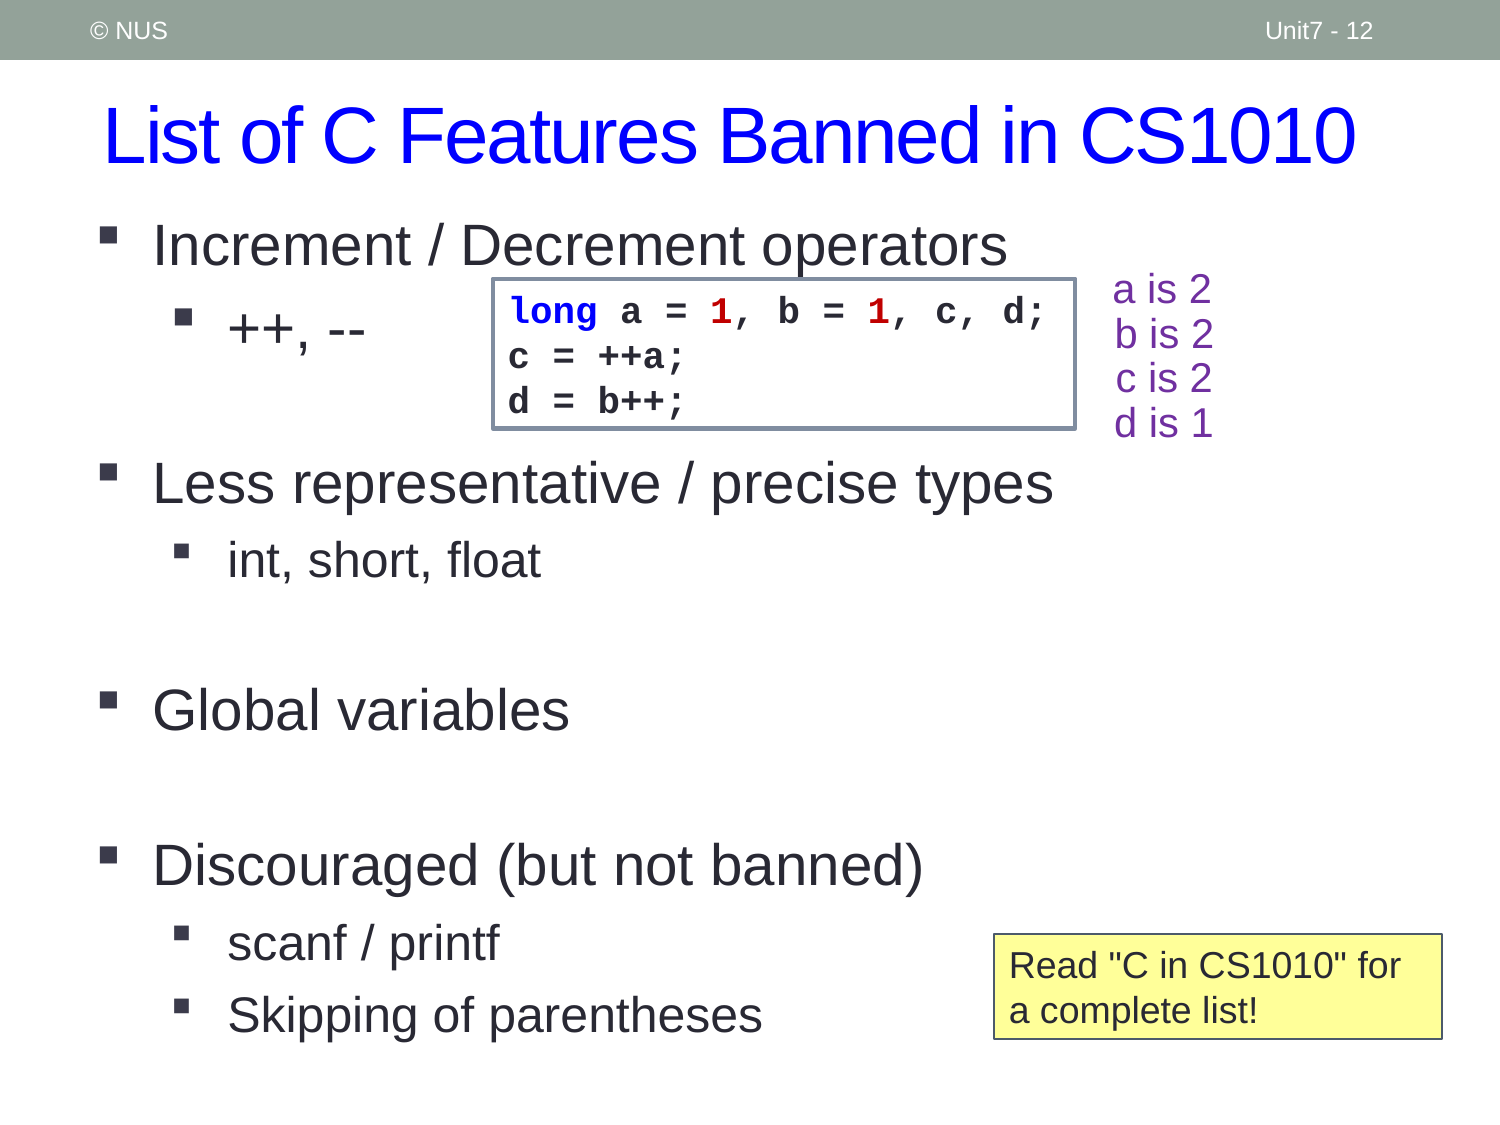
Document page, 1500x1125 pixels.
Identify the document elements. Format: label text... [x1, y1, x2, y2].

slide_number Unit7 - 12 [1250, 3, 1425, 57]
text_box long a = 1, b = 1, c, d; c = ++a; d = b++; [491, 277, 1077, 431]
title List of C Features Banned in CS1010 [87, 75, 1425, 188]
text_box c is 2 [1100, 343, 1352, 409]
text_box a is 2 [1097, 254, 1349, 320]
text_box b is 2 [1099, 299, 1351, 365]
text_box d is 1 [1099, 388, 1351, 454]
text_box Read "C in CS1010" for a complete list! [992, 932, 1444, 1041]
text_box Increment / Decrement operators ++, -- Less representative / precise types int, short, float Global variables Discouraged (but not banned) scanf / printf Skipping of parentheses [80, 200, 1375, 600]
slide_number © NUS [75, 3, 550, 57]
